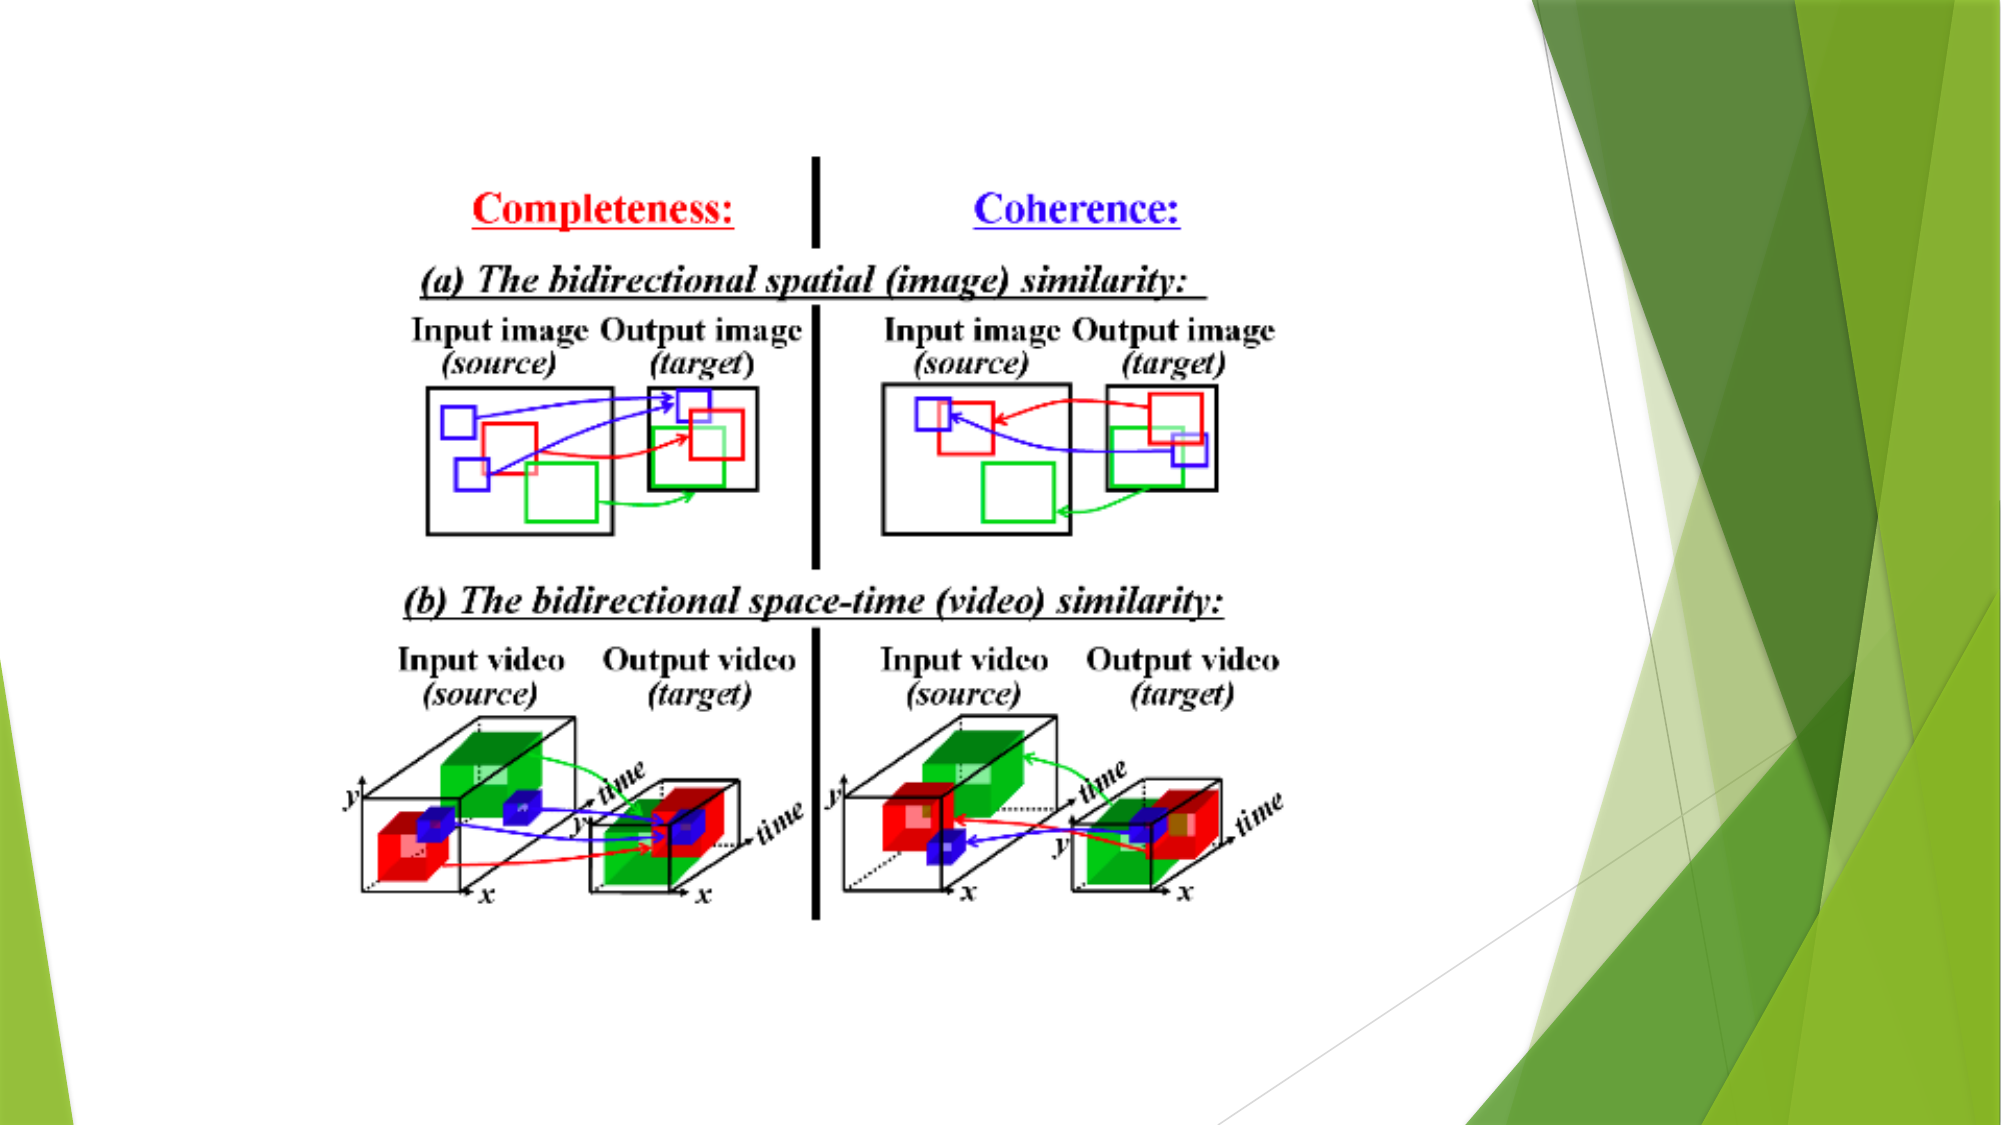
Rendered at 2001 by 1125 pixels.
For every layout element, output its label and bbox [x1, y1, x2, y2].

picture [297, 152, 1313, 931]
